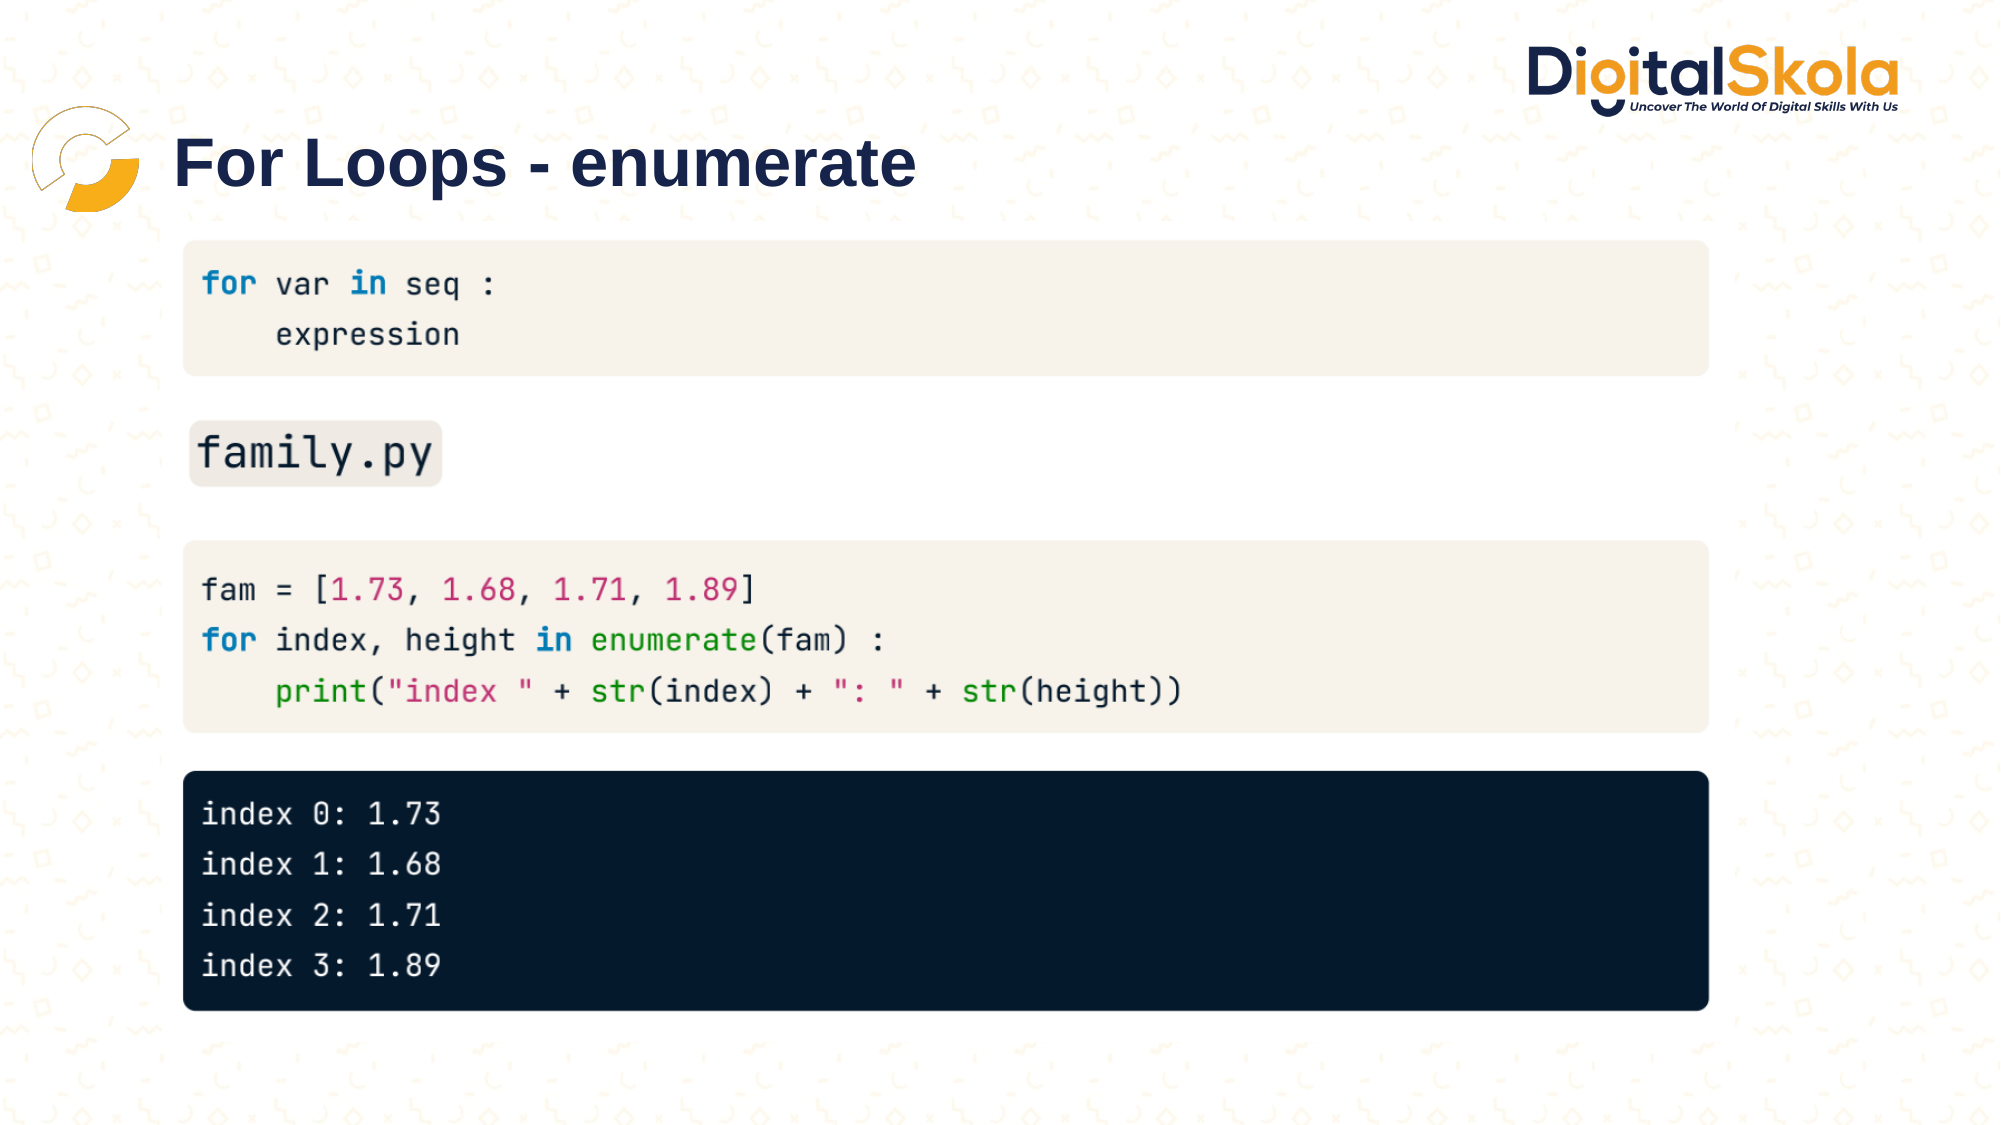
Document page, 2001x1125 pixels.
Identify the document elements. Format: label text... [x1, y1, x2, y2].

text_box For Loops - enumerate [158, 79, 1212, 197]
picture [0, 0, 2001, 1125]
